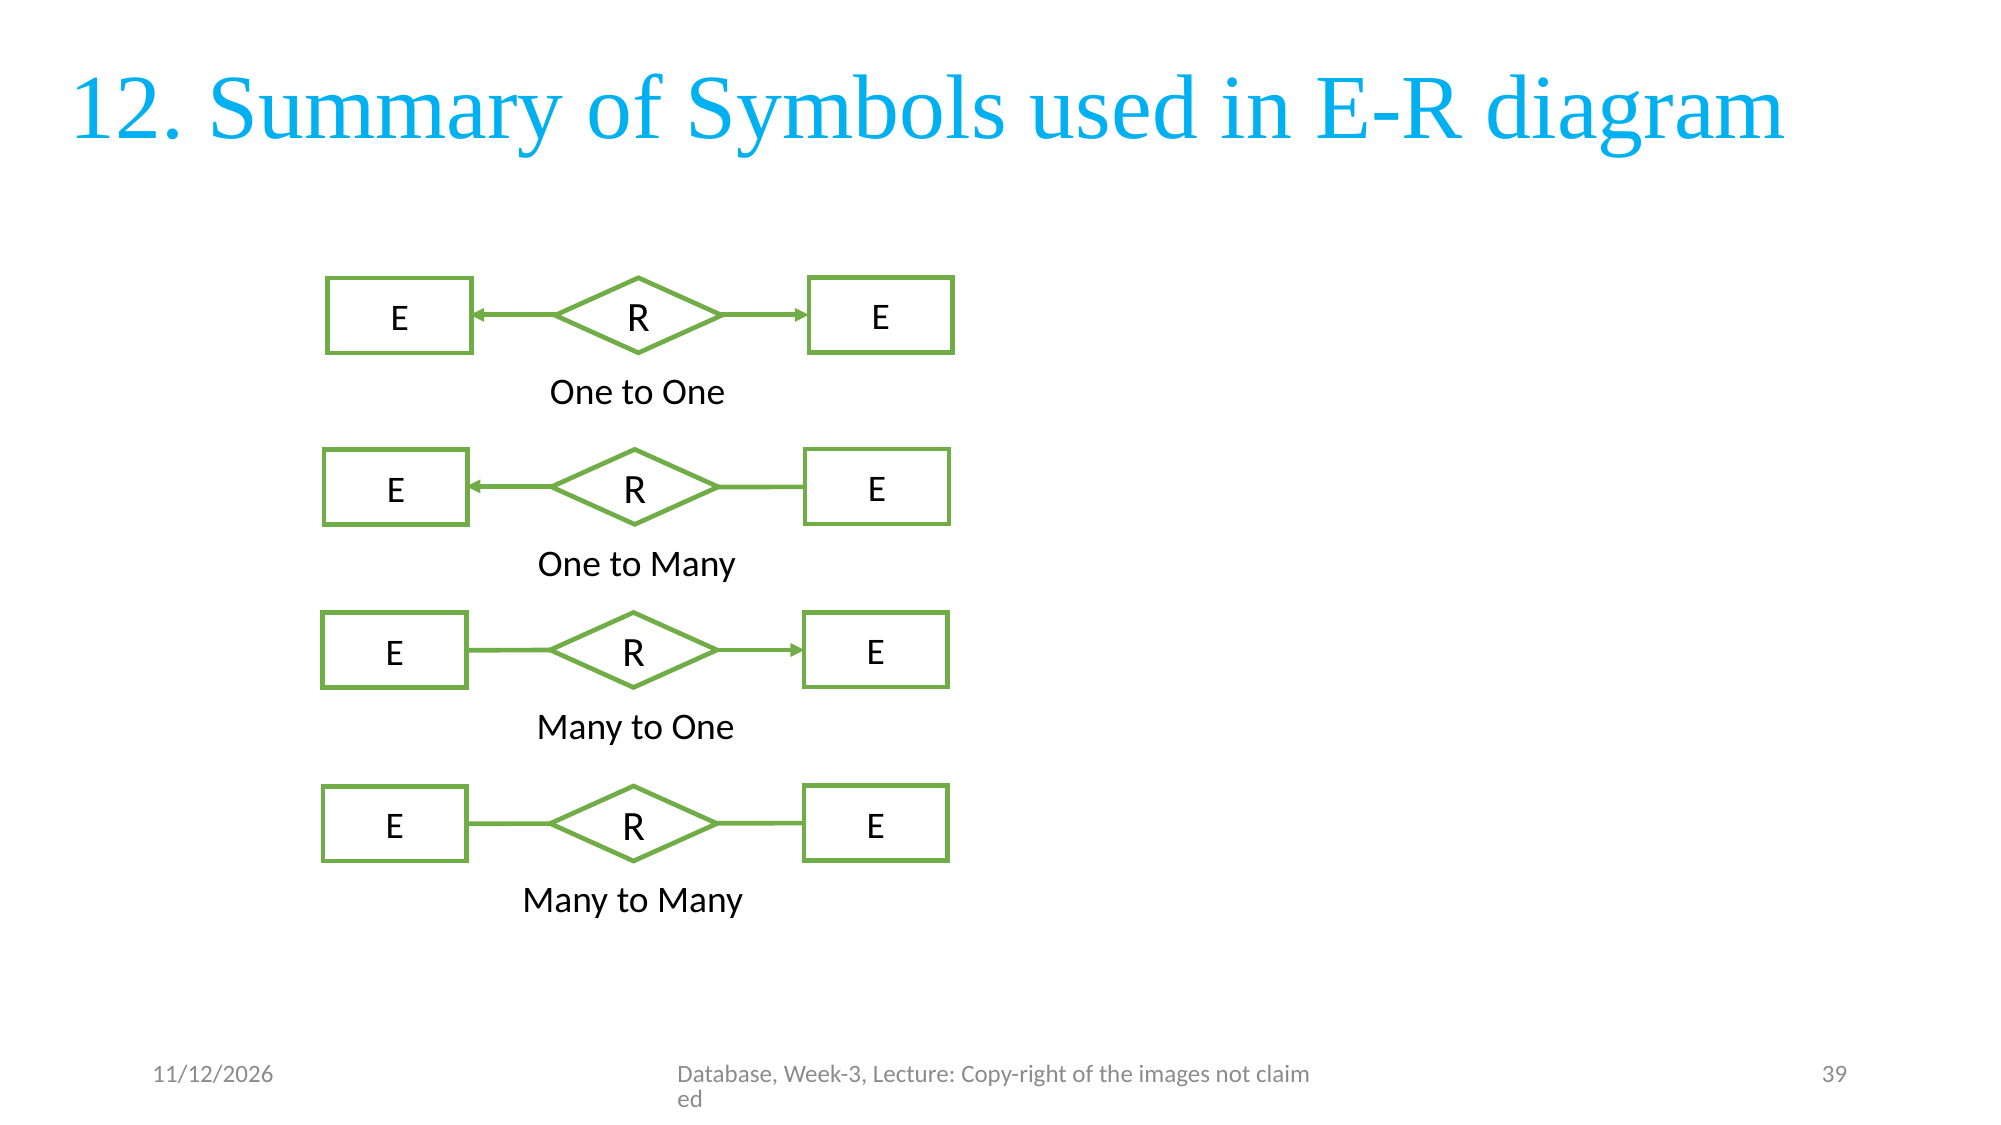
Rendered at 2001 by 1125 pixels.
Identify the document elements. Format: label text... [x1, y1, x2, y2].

text_box E [322, 612, 468, 689]
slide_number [137, 1042, 588, 1103]
text_box R [553, 784, 714, 863]
footer Database, Week-3, Lecture: Copy-right of the images not claimed [662, 1042, 1338, 1103]
text_box Many to One [520, 694, 751, 755]
text_box E [323, 448, 469, 526]
text_box E [804, 448, 950, 525]
text_box R [553, 448, 719, 526]
text_box E [803, 785, 949, 862]
title 12. Summary of Symbols used in E-R diagram [54, 0, 1863, 218]
text_box R [556, 276, 721, 354]
text_box R [554, 611, 716, 689]
text_box E [803, 611, 949, 688]
slide_number 39 [1412, 1042, 1863, 1103]
text_box Many to Many [505, 868, 760, 928]
text_box E [327, 277, 473, 354]
text_box E [322, 785, 468, 862]
text_box One to One [525, 359, 750, 420]
text_box One to Many [521, 531, 753, 592]
text_box E [808, 277, 954, 354]
